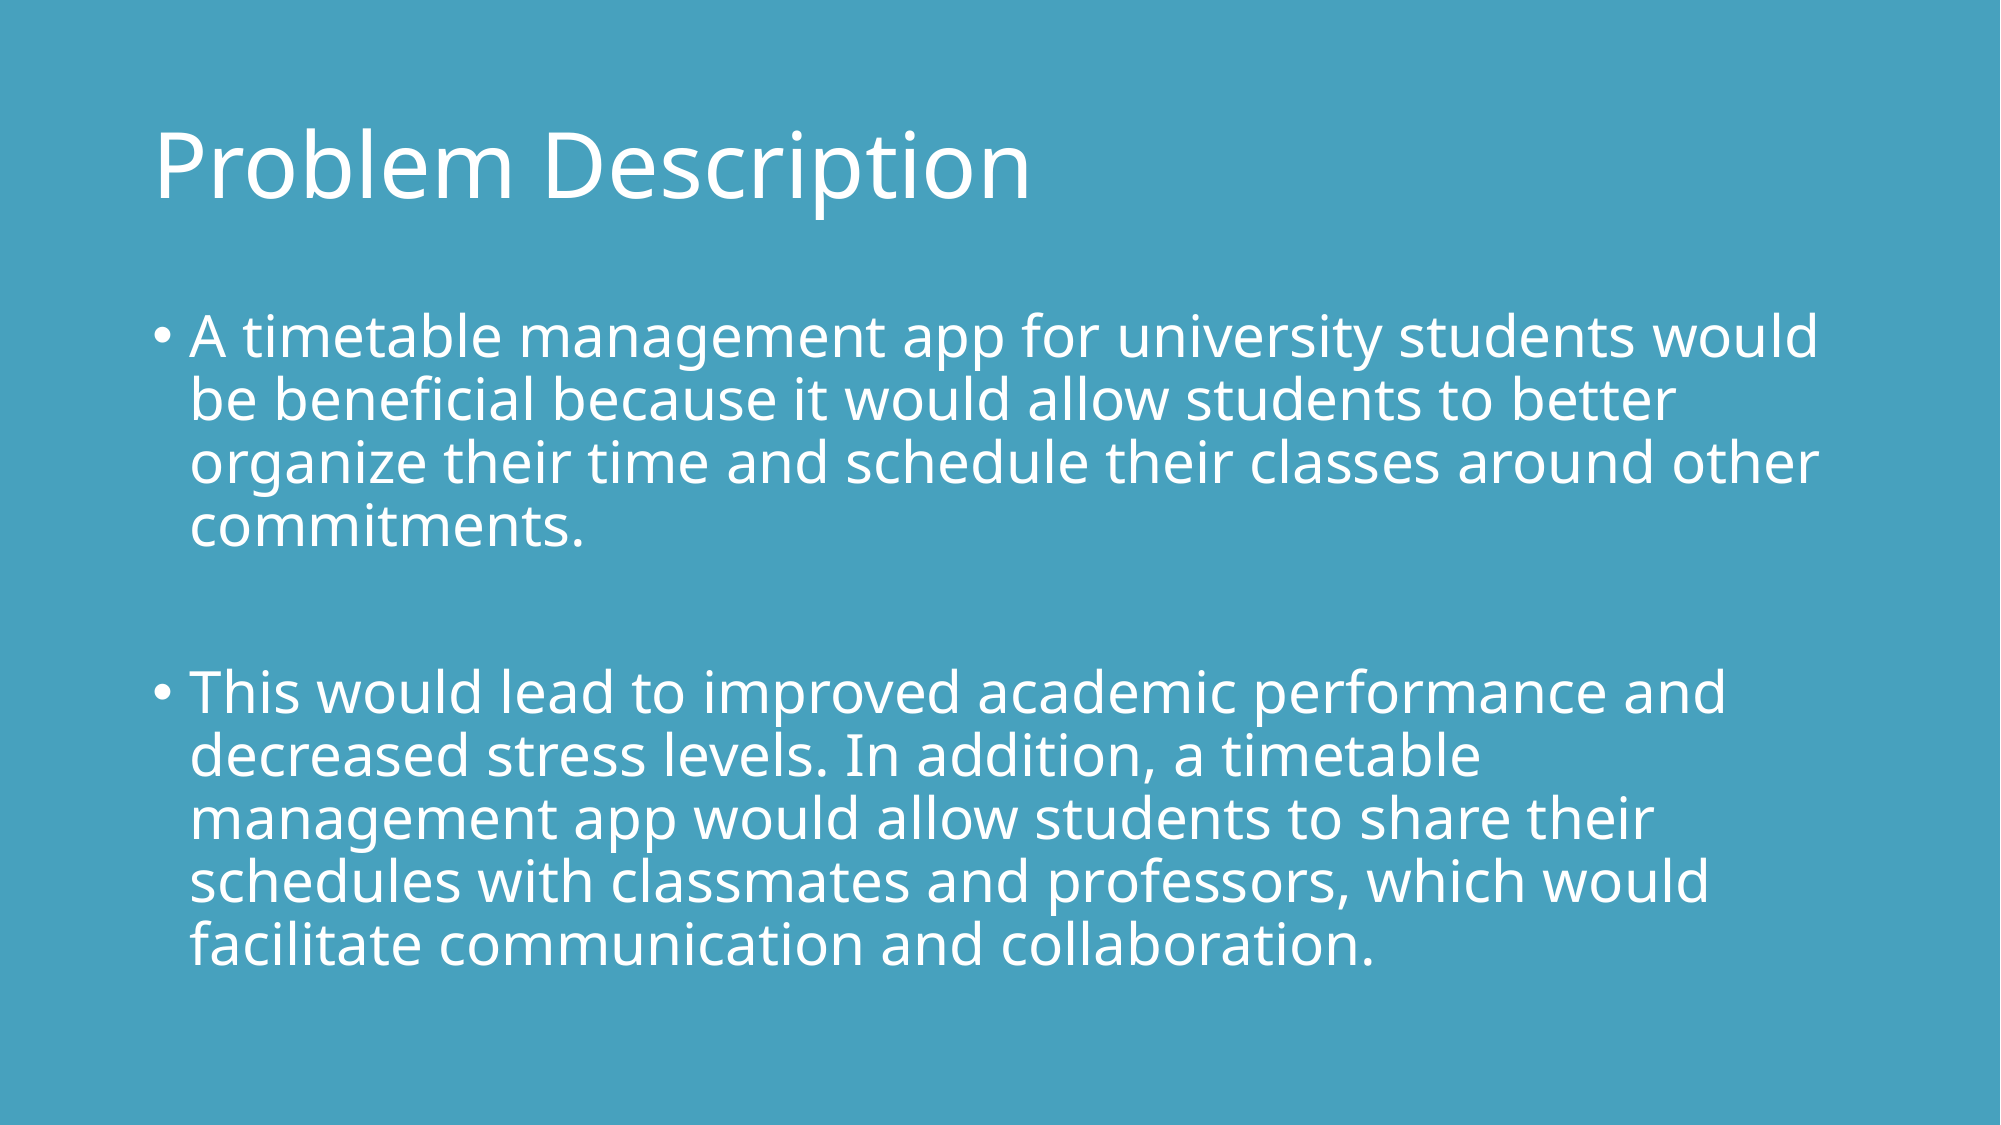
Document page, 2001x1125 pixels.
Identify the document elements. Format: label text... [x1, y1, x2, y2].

list A timetable management app for university students would be beneficial because it would allow students to better organize their time and schedule their classes around other commitments. This would lead to improved academic performance and decreased stress levels. In addition, a timetable management app would allow students to share their schedules with classmates and professors, which would facilitate communication and collaboration. [137, 299, 1863, 1014]
title Problem Description [137, 59, 1863, 278]
